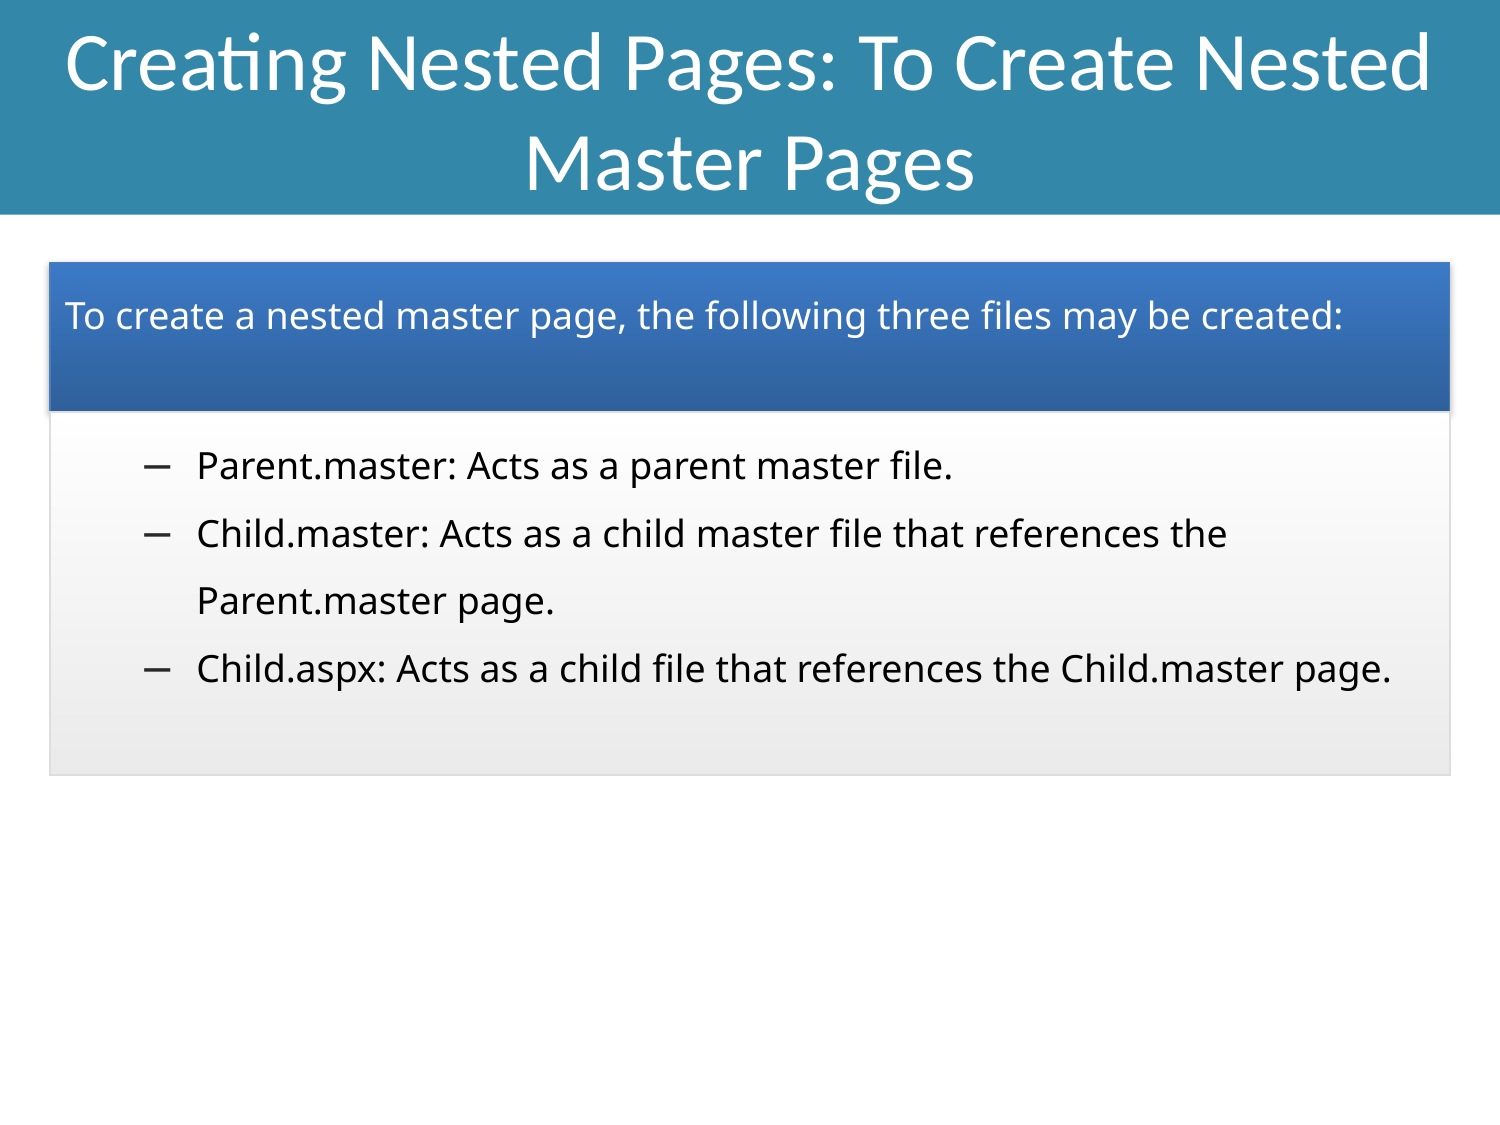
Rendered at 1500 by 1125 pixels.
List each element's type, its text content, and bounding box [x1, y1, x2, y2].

text_box Creating Nested Pages: To Create Nested Master Pages [0, 0, 1500, 215]
text_box Parent.master: Acts as a parent master file. Child.master: Acts as a child master file that references the Parent.master page. Child.aspx: Acts as a child file that references the Child.master page. [49, 412, 1450, 775]
text_box To create a nested master page, the following three files may be created: [49, 262, 1450, 412]
